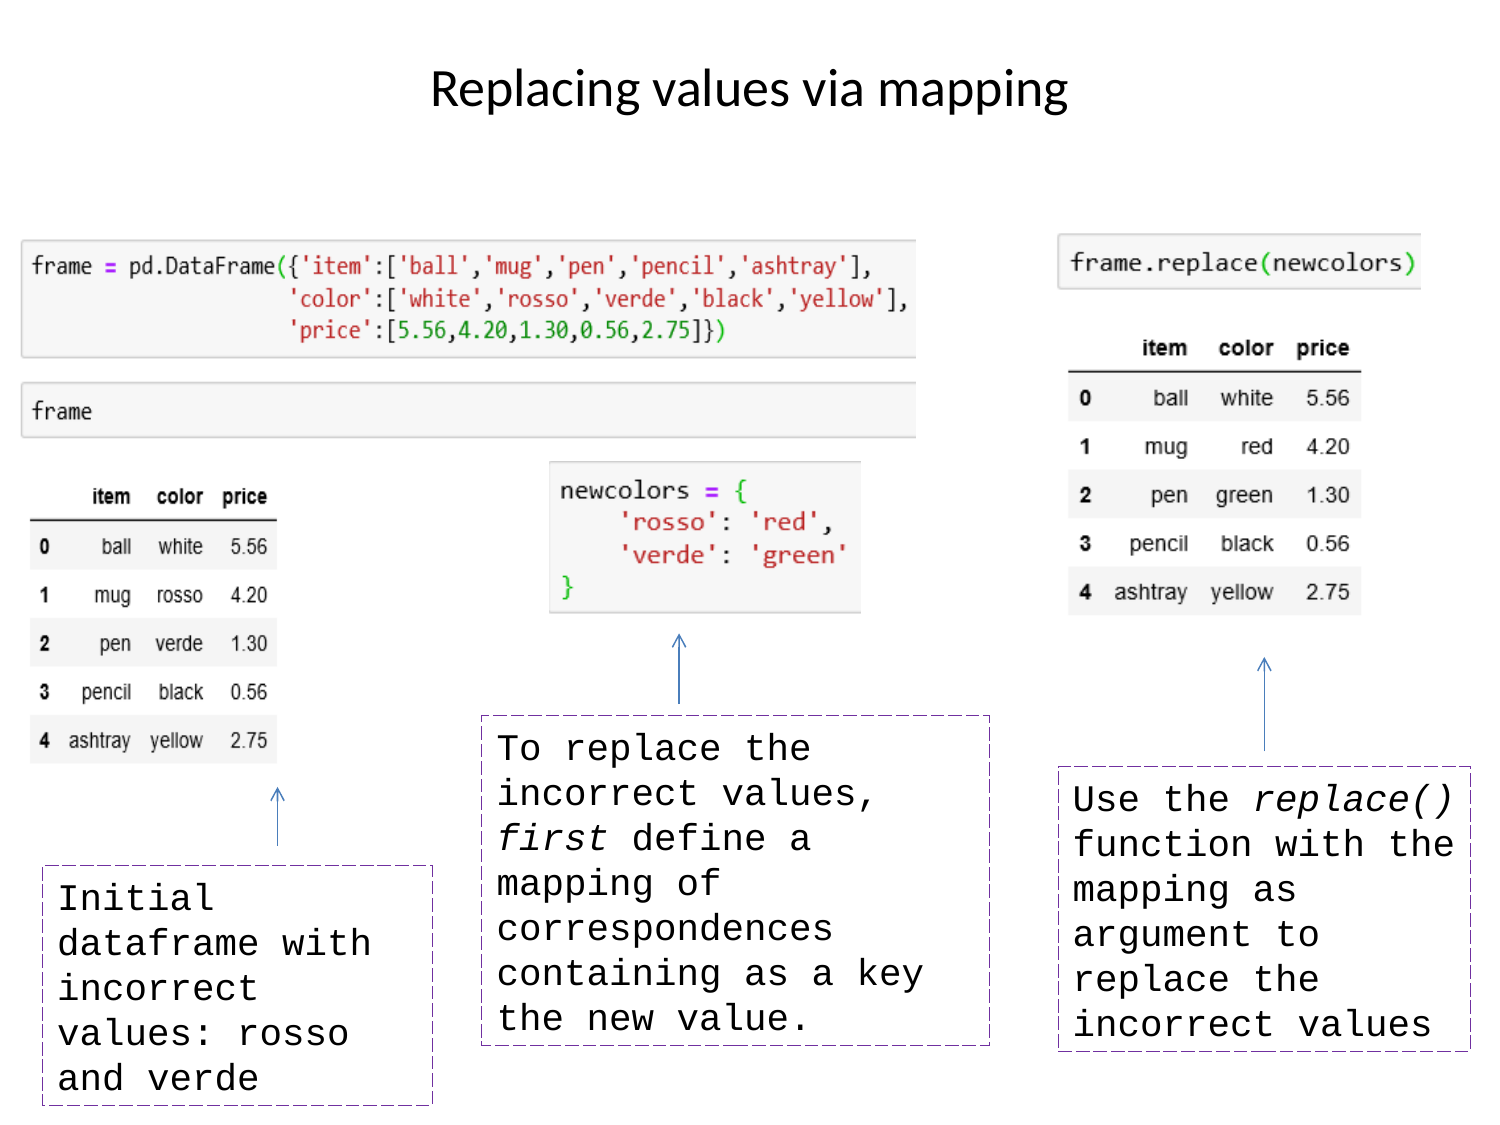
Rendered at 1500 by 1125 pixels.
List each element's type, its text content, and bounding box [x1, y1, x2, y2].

text_box Initial dataframe with incorrect values: rosso and verde [42, 865, 433, 1106]
text_box To replace the incorrect values, first define a mapping of correspondences containing as a key the new value. [481, 715, 990, 1046]
text_box Use the replace() function with the mapping as argument to replace the incorrect values [1058, 766, 1471, 1052]
picture [1045, 232, 1421, 618]
title Replacing values via mapping [75, 45, 1425, 126]
picture [17, 232, 916, 771]
